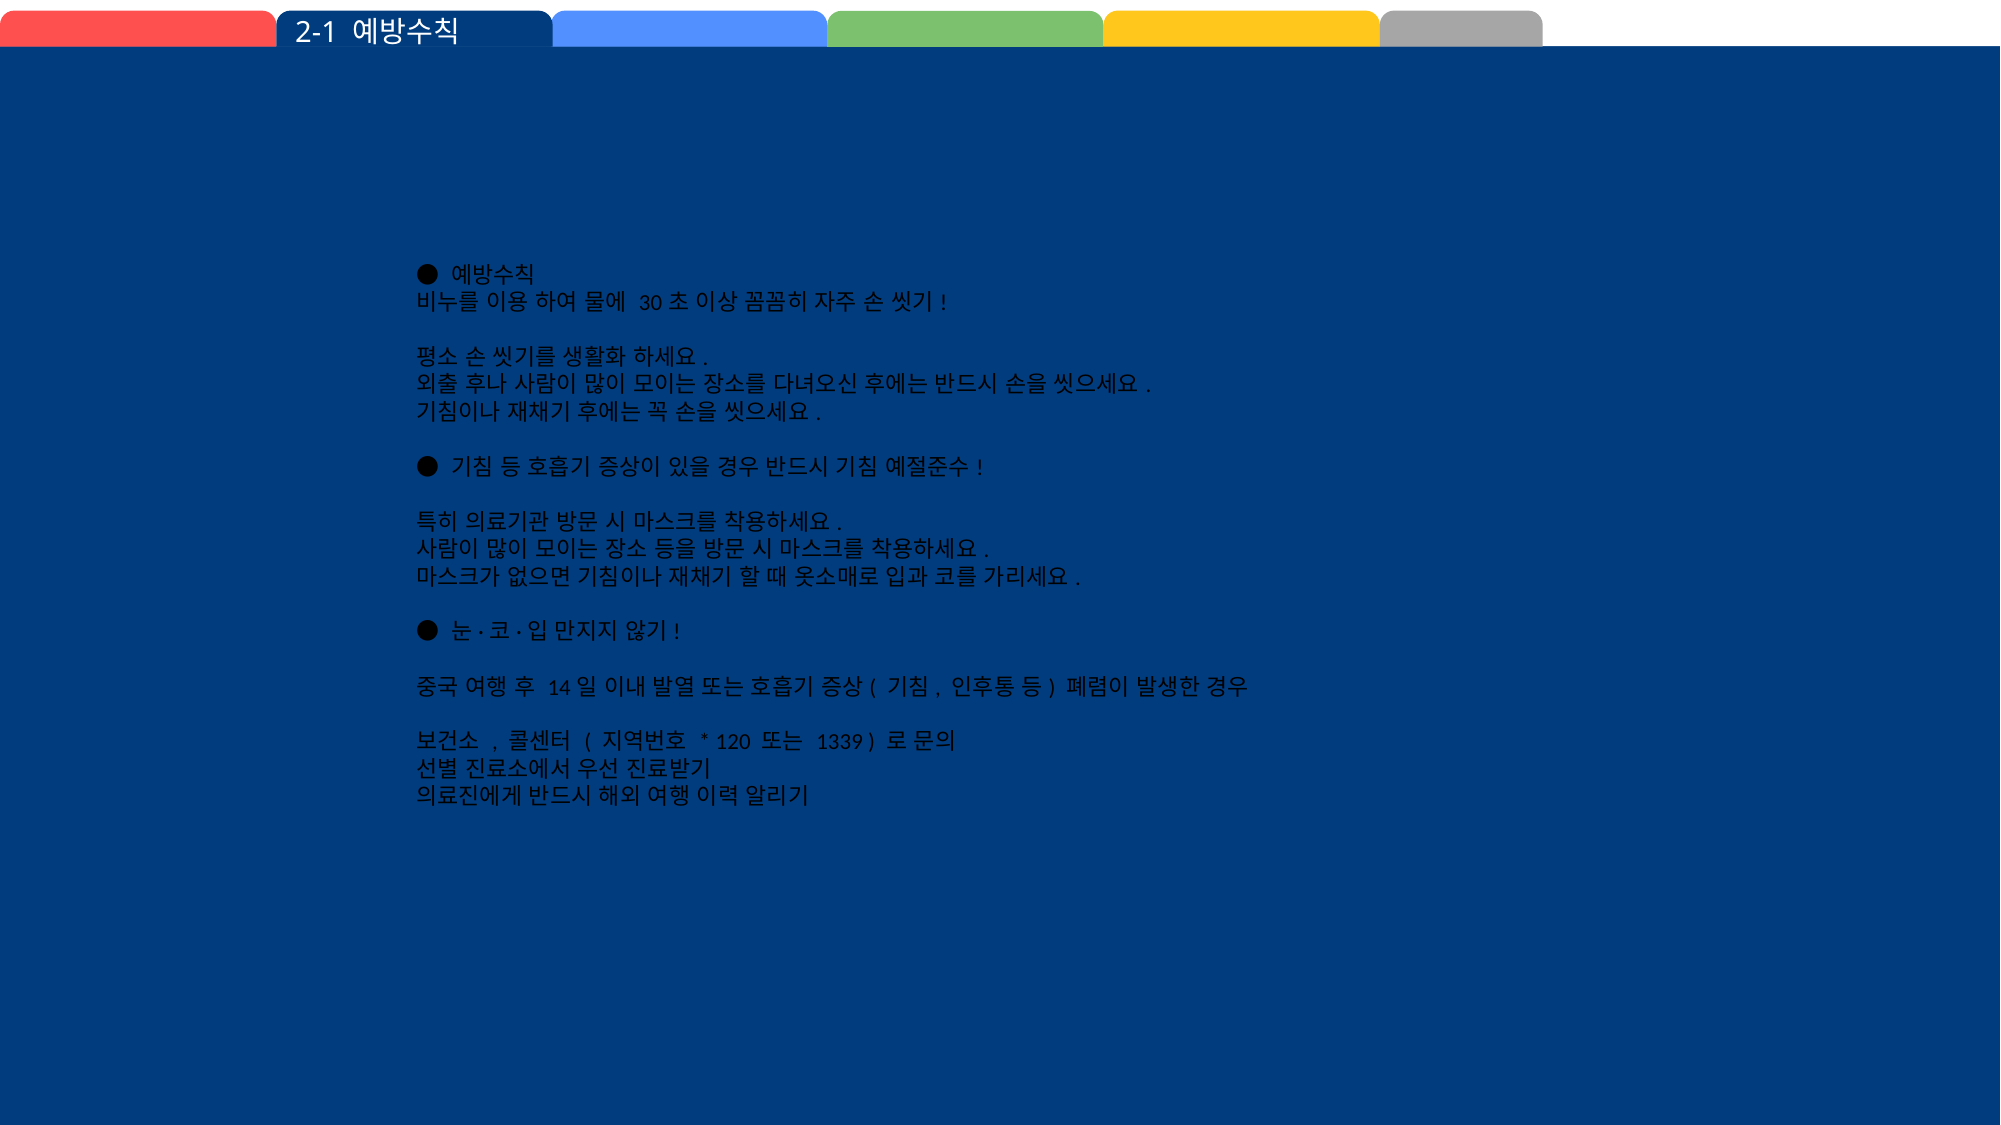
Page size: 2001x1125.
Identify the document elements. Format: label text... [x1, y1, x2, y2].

text_box ● 예방수칙 비누를 이용 하여 물에 30초 이상 꼼꼼히 자주 손 씻기! 평소 손 씻기를 생활화 하세요. 외출 후나 사람이 많이 모이는 장소를 다녀오신 후에는 반드시 손을 씻으세요. 기침이나 재채기 후에는 꼭 손을 씻으세요. ● 기침 등 호흡기 증상이 있을 경우 반드시 기침 예절준수! 특히 의료기관 방문 시 마스크를 착용하세요. 사람이 많이 모이는 장소 등을 방문 시 마스크를 착용하세요. 마스크가 없으면 기침이나 재채기 할 때 옷소매로 입과 코를 가리세요. ● 눈·코·입 만지지 않기! 중국 여행 후 14일 이내 발열 또는 호흡기 증상( 기침, 인후통 등) 폐렴이 발생한 경우 보건소 , 콜센터 ( 지역번호 * 120 또는 1339 ) 로 문의 선별 진료소에서 우선 진료받기 의료진에게 반드시 해외 여행 이력 알리기 [401, 252, 1423, 817]
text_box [0, 0, 2000, 47]
